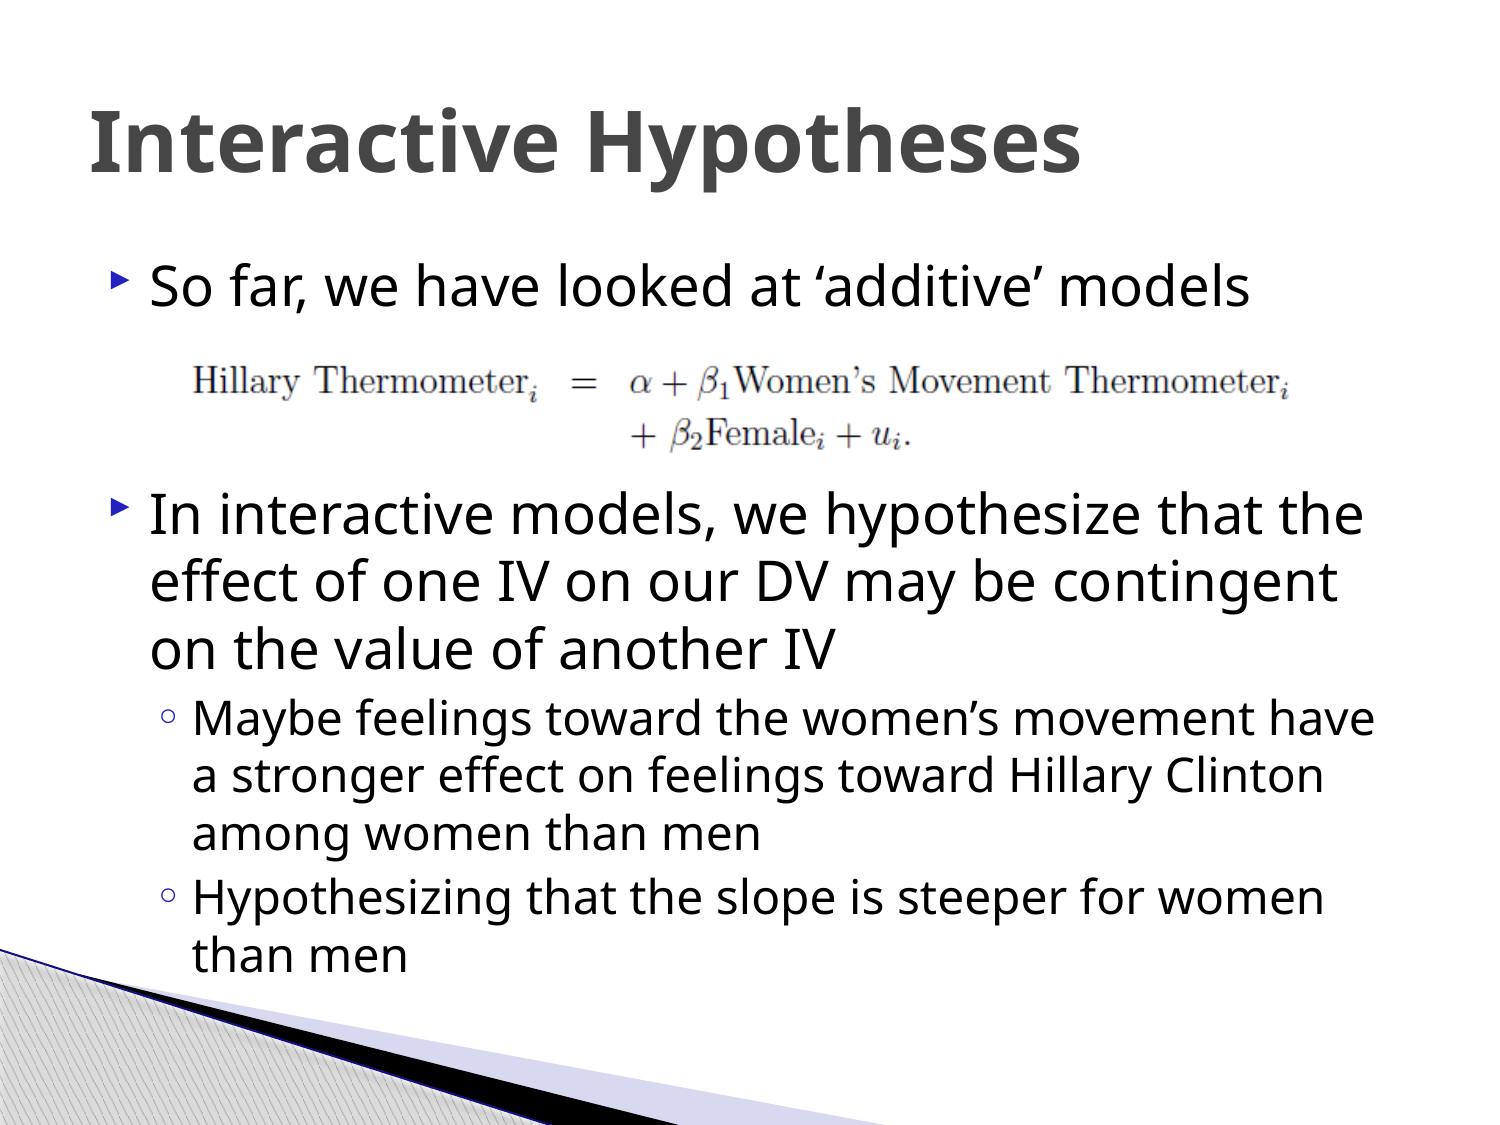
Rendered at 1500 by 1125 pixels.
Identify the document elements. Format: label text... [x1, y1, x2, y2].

picture [177, 349, 1314, 462]
list So far, we have looked at ‘additive’ models In interactive models, we hypothesize that the effect of one IV on our DV may be contingent on the value of another IV Maybe feelings toward the women’s movement have a stronger effect on feelings toward Hillary Clinton among women than men Hypothesizing that the slope is steeper for women than men [75, 243, 1425, 1044]
title Interactive Hypotheses [75, 45, 1425, 233]
